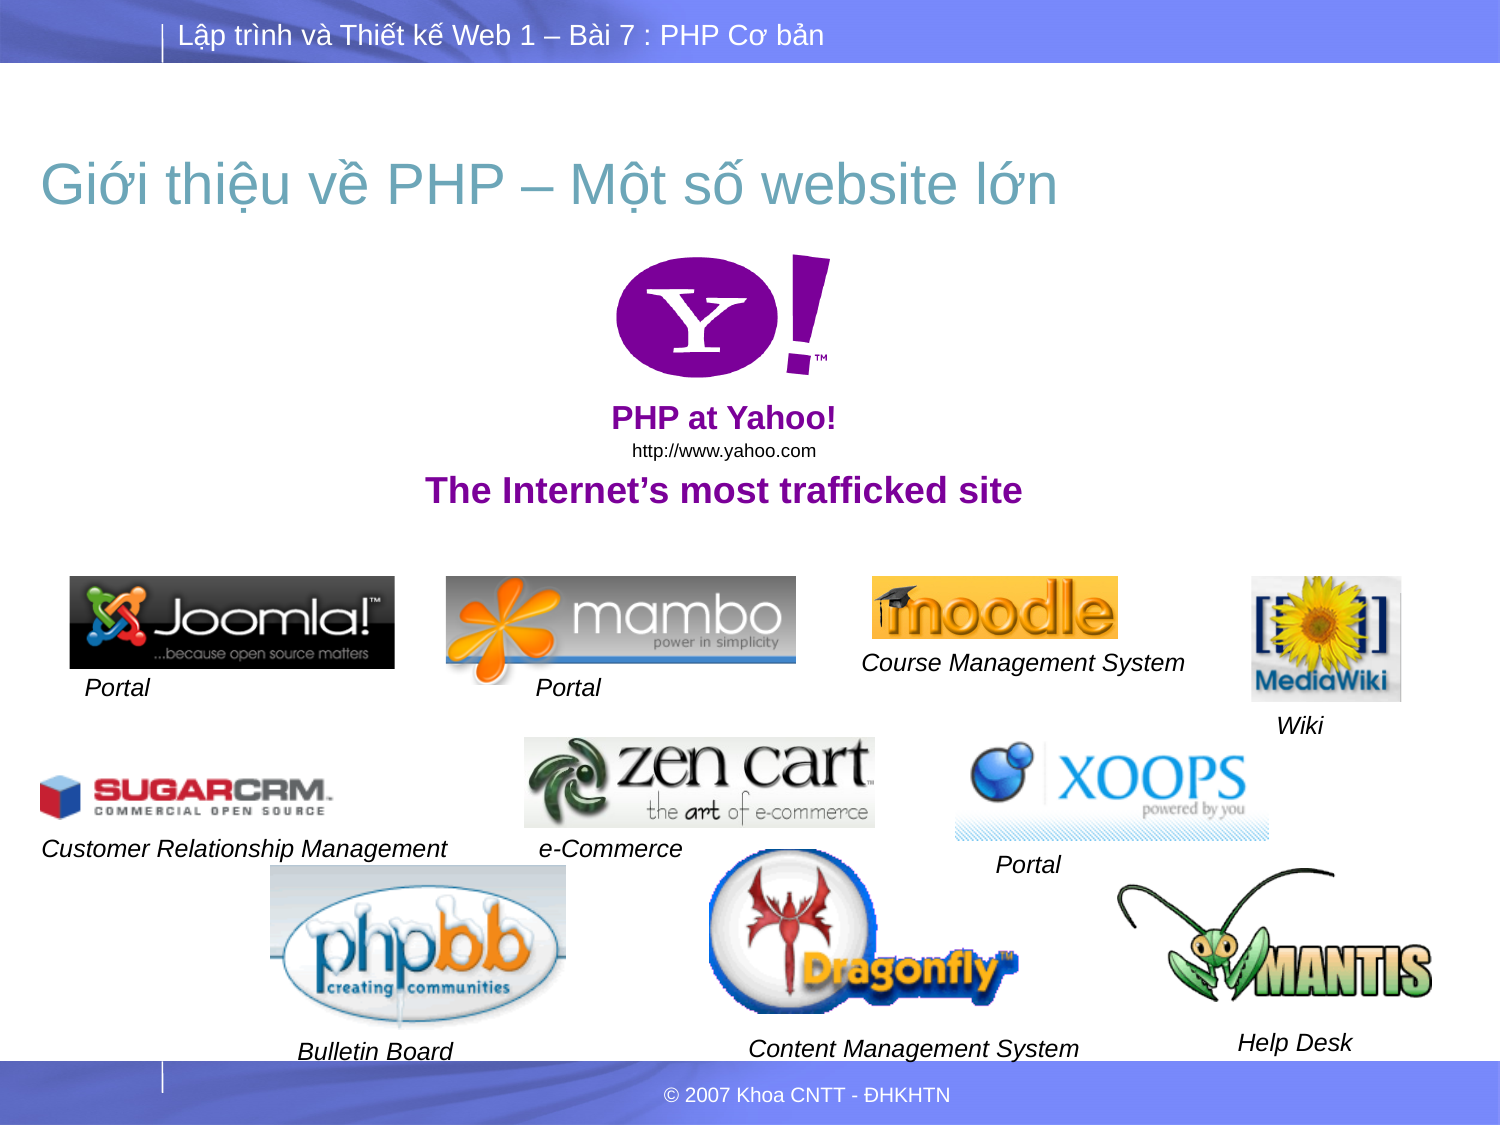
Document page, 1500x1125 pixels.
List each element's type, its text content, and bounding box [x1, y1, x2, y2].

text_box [445, 576, 797, 710]
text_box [1117, 868, 1432, 1065]
title Giới thiệu về PHP – Một số website lớn [25, 142, 1379, 225]
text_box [270, 865, 566, 1074]
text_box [708, 849, 1095, 1071]
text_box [27, 762, 463, 871]
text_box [846, 576, 1201, 685]
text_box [1250, 576, 1402, 748]
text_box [69, 576, 395, 710]
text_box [403, 244, 1045, 532]
picture [0, 1061, 1500, 1125]
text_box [524, 737, 875, 871]
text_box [955, 715, 1269, 887]
picture [0, 0, 1500, 63]
